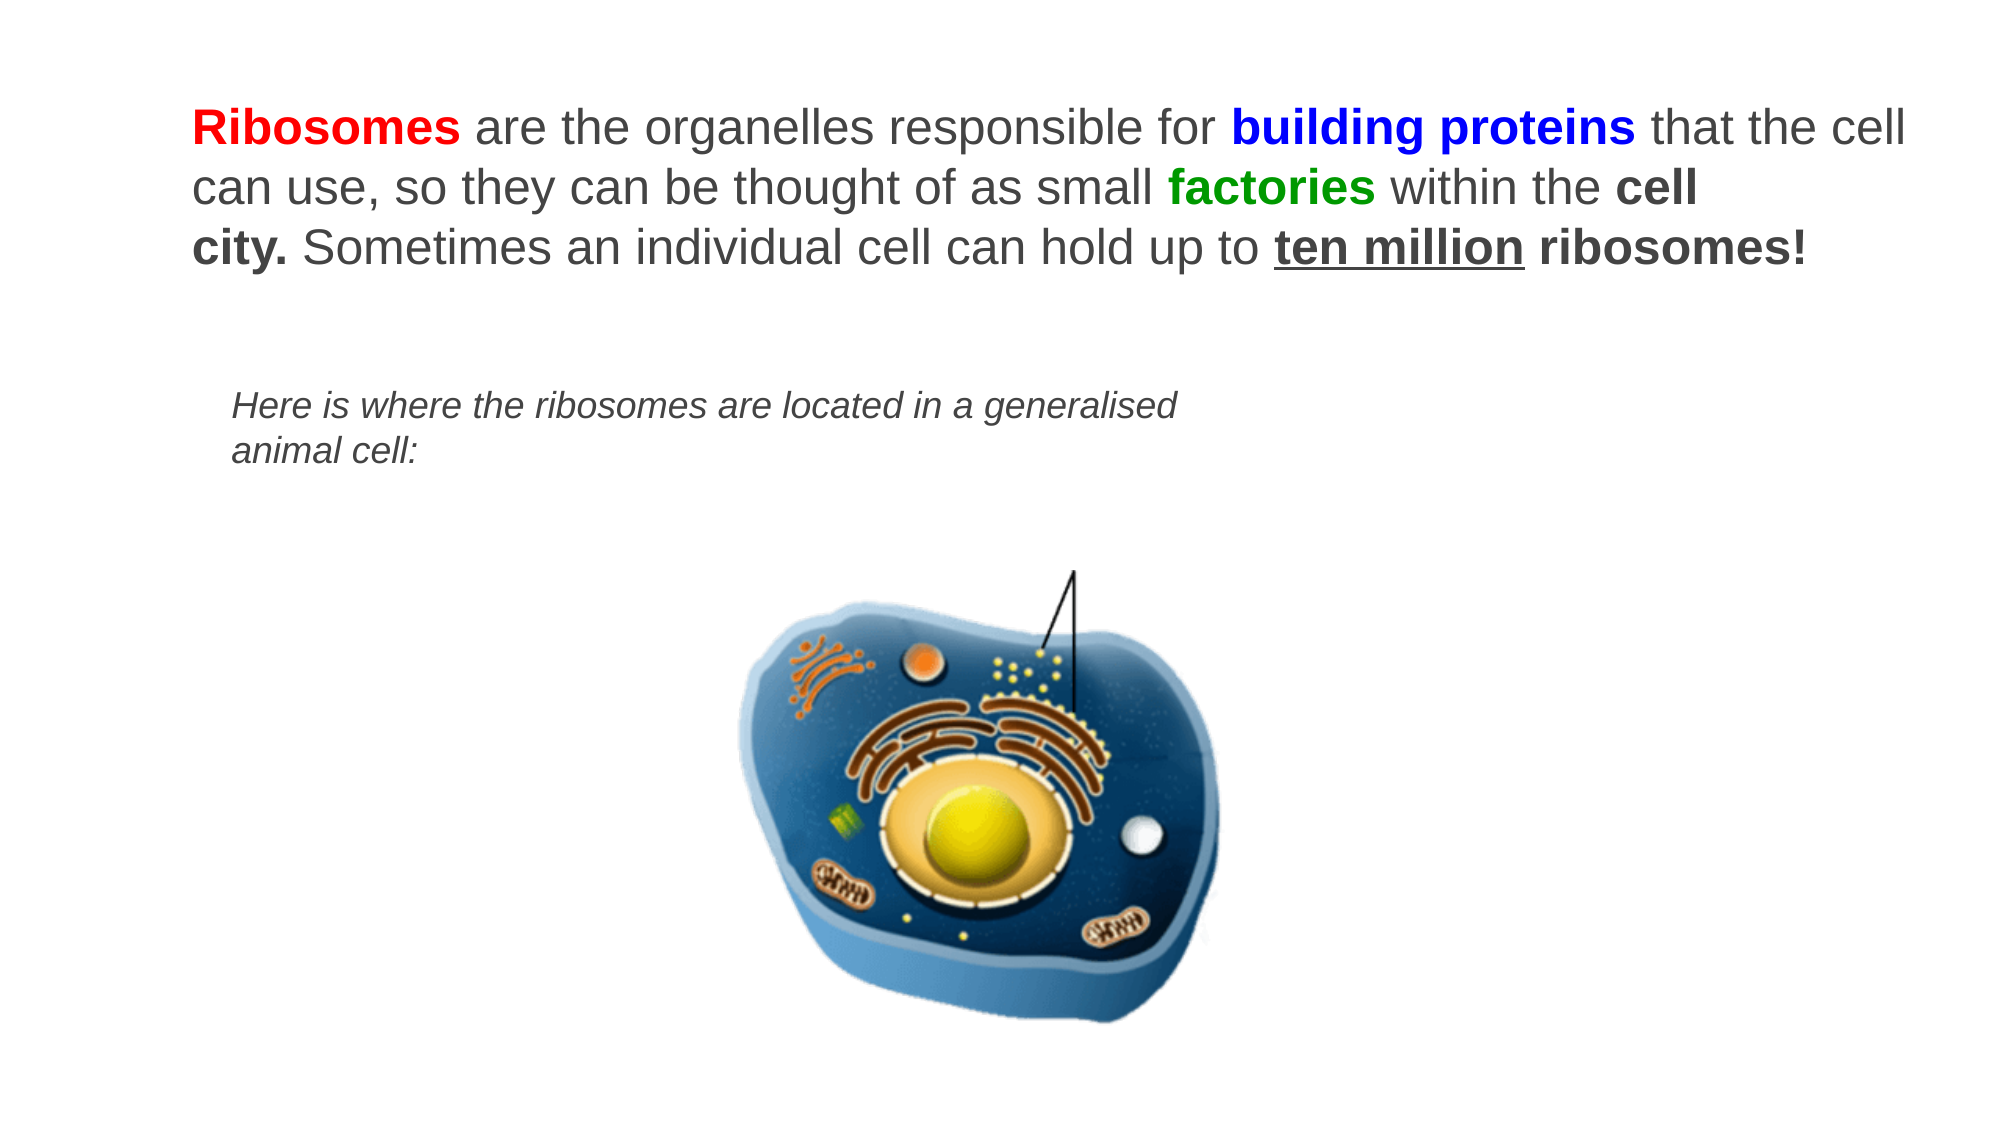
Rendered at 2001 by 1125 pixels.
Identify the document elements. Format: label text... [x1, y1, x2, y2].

picture [696, 570, 1320, 1068]
text_box Ribosomes are the organelles responsible for building proteins that the cell can use, so they can be thought of as small factories within the cell city. Sometimes an individual cell can hold up to ten million ribosomes! [177, 86, 1975, 282]
text_box Here is where the ribosomes are located in a generalised animal cell: [216, 373, 1217, 479]
